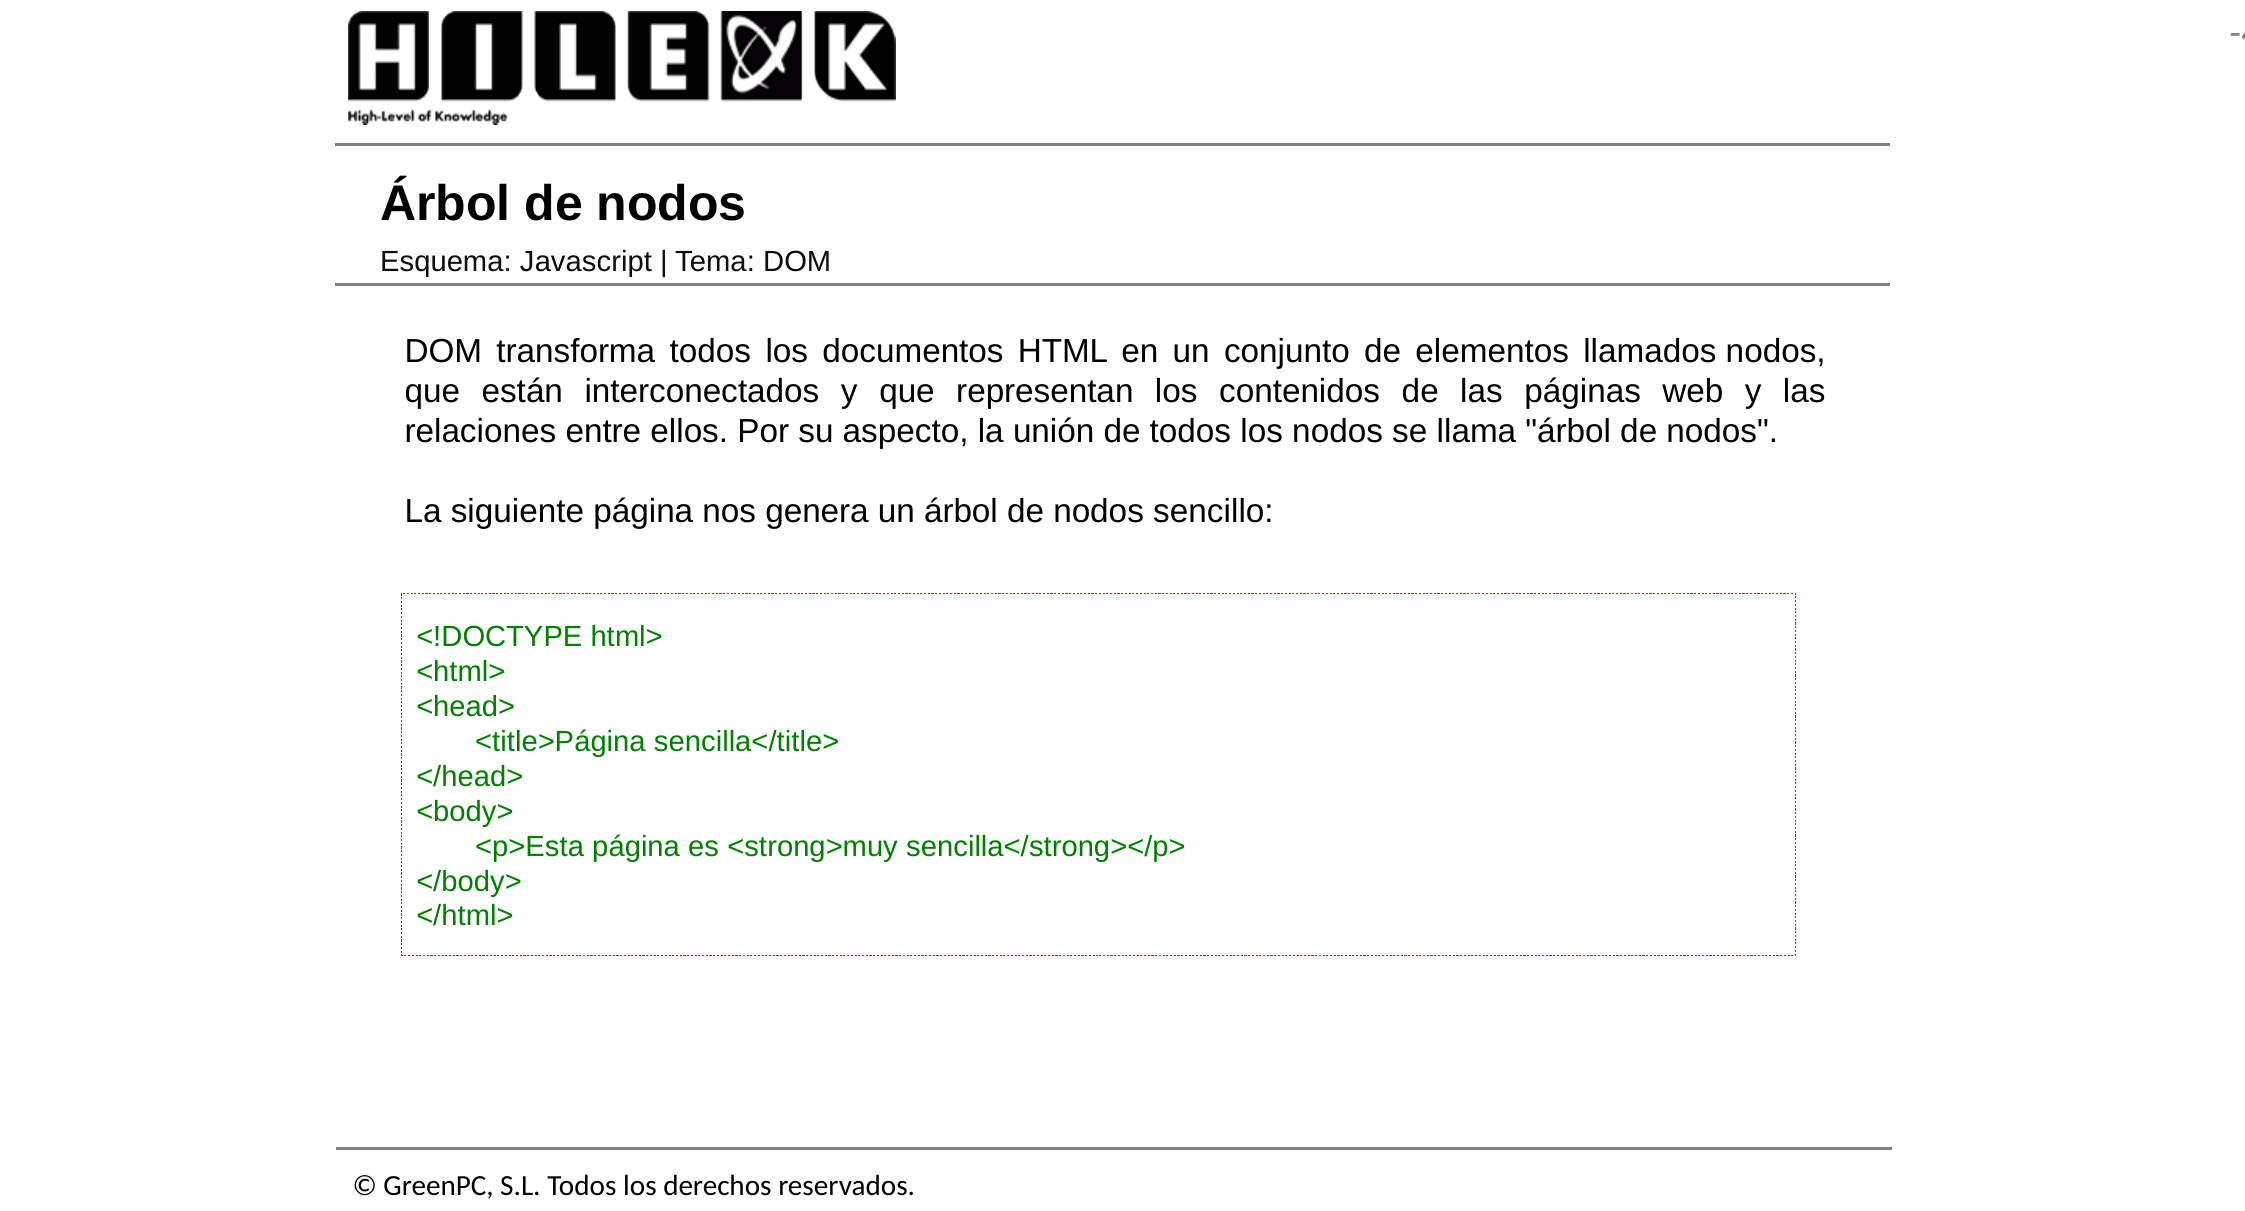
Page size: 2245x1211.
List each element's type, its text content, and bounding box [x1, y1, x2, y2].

text_box <!DOCTYPE html> <html> <head> <title>Página sencilla</title> </head> <body> <p>Esta página es <strong>muy sencilla</strong></p> </body> </html> [399, 591, 1797, 957]
text_box DOM transforma todos los documentos HTML en un conjunto de elementos llamados nodos, que están interconectados y que representan los contenidos de las páginas web y las relaciones entre ellos. Por su aspecto, la unión de todos los nodos se llama "árbol de nodos". La siguiente página nos genera un árbol de nodos sencillo: [389, 321, 1843, 577]
list Esquema: Javascript | Tema: DOM [360, 231, 1106, 288]
title Árbol de nodos [360, 159, 1879, 241]
picture [348, 11, 896, 125]
